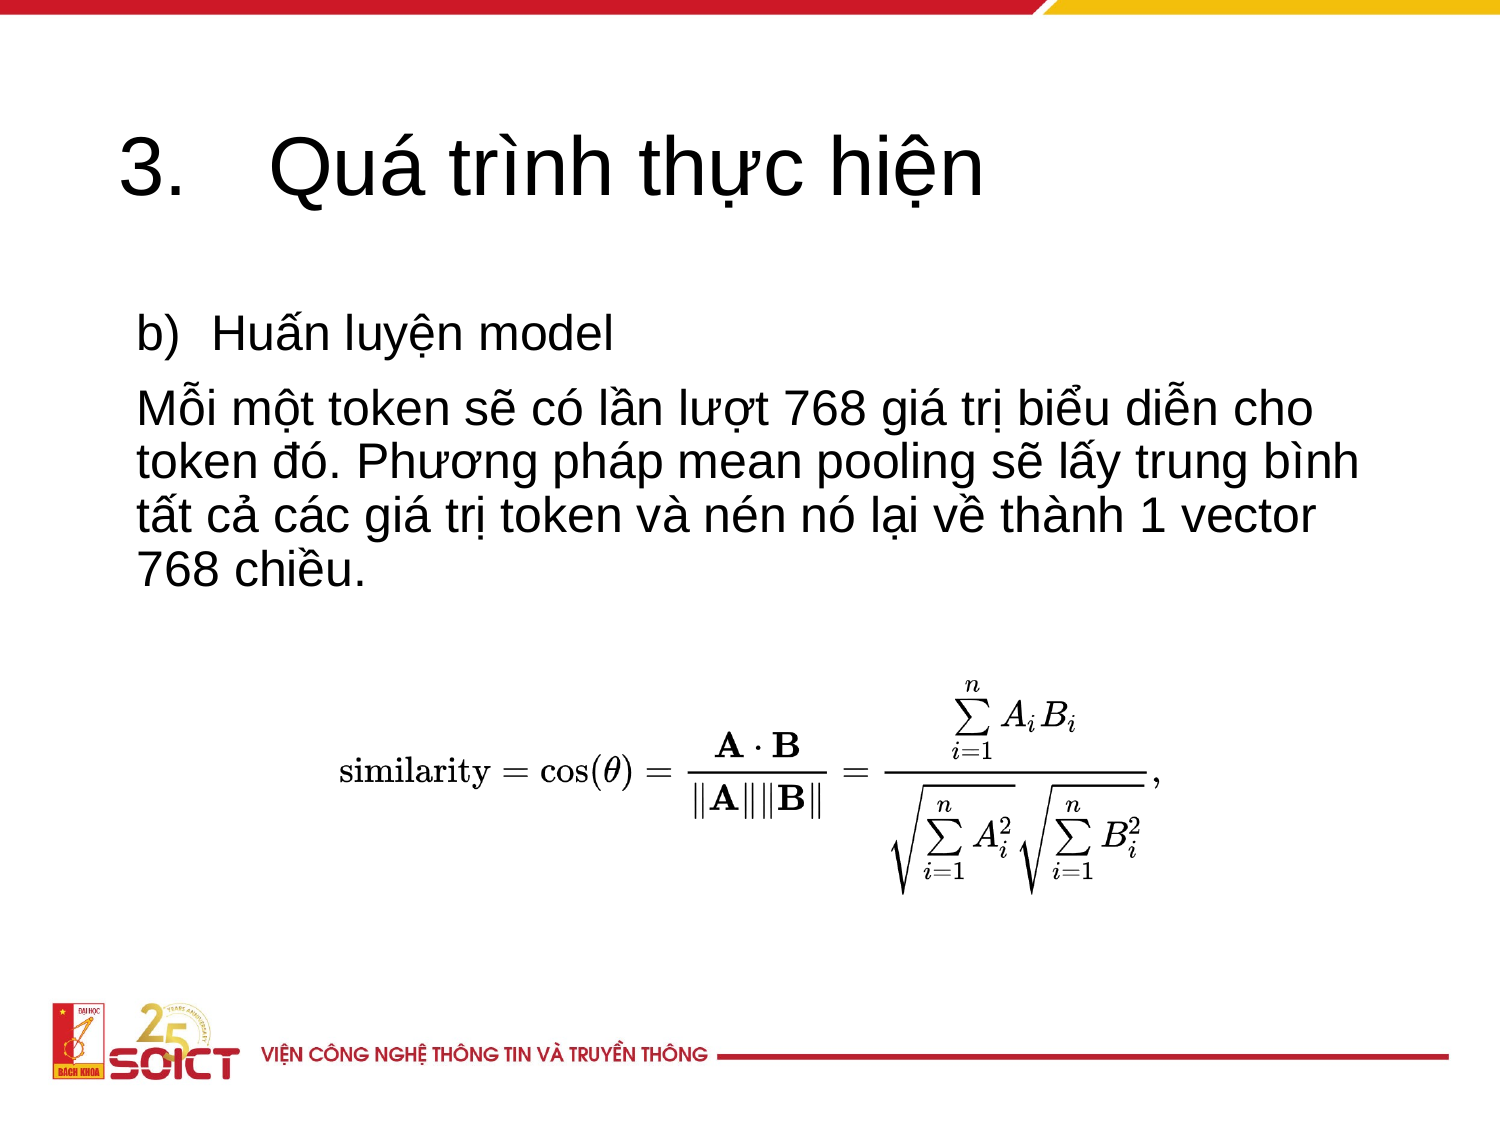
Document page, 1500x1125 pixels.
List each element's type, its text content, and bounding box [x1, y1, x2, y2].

picture [0, 0, 1500, 1125]
list Huấn luyện model Mỗi một token sẽ có lần lượt 768 giá trị biểu diễn cho token đó. Phương pháp mean pooling sẽ lấy trung bình tất cả các giá trị token và nén nó lại về thành 1 vector 768 chiều. [103, 299, 1397, 1014]
title 3. Quá trình thực hiện [103, 59, 1397, 278]
